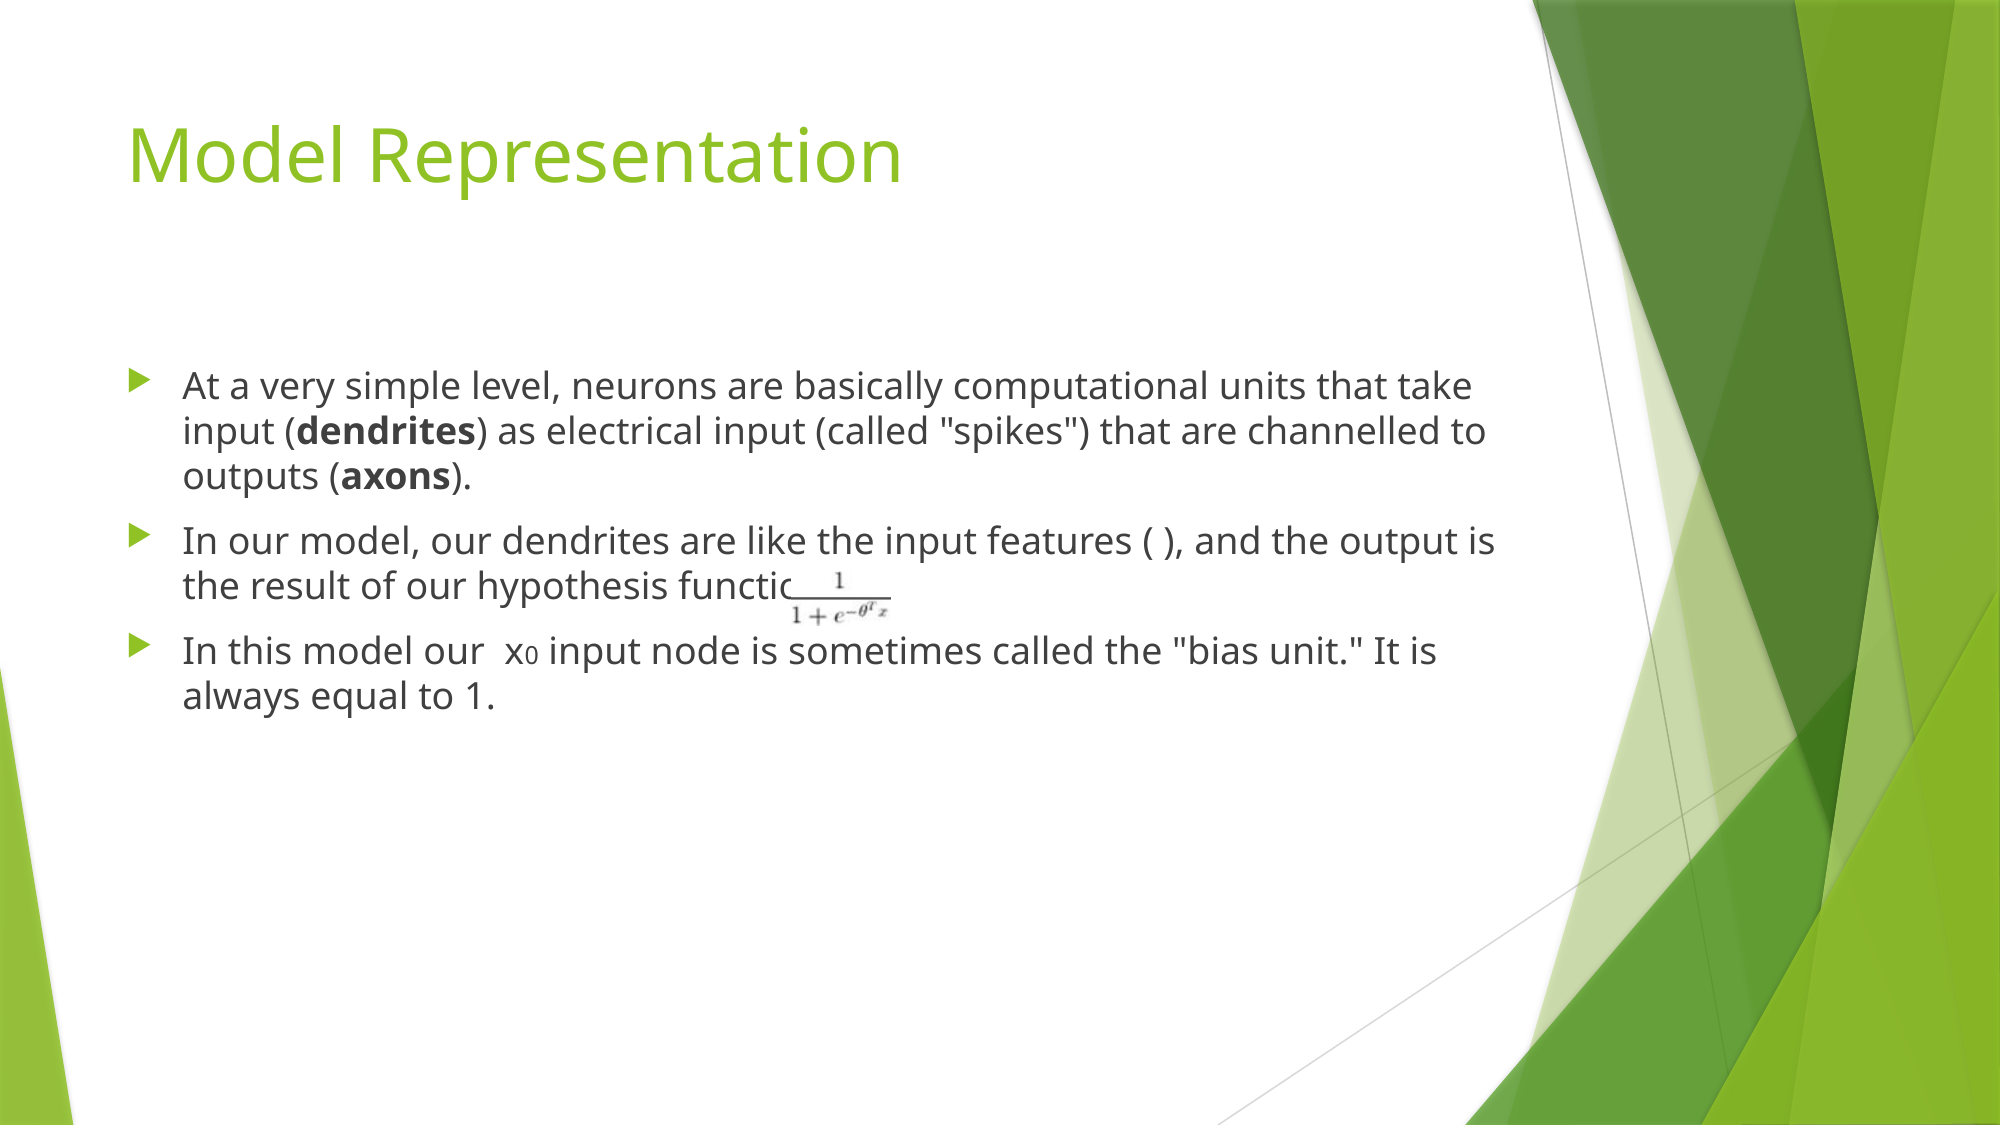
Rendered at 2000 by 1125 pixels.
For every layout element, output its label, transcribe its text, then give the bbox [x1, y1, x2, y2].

picture [791, 570, 891, 627]
list At a very simple level, neurons are basically computational units that take input (dendrites) as electrical input (called "spikes") that are channelled to outputs (axons). In our model, our dendrites are like the input features ( ), and the output is the result of our hypothesis function: In this model our x0 input node is sometimes called the "bias unit." It is always equal to 1. [111, 354, 1522, 992]
title Model Representation [111, 99, 1522, 317]
